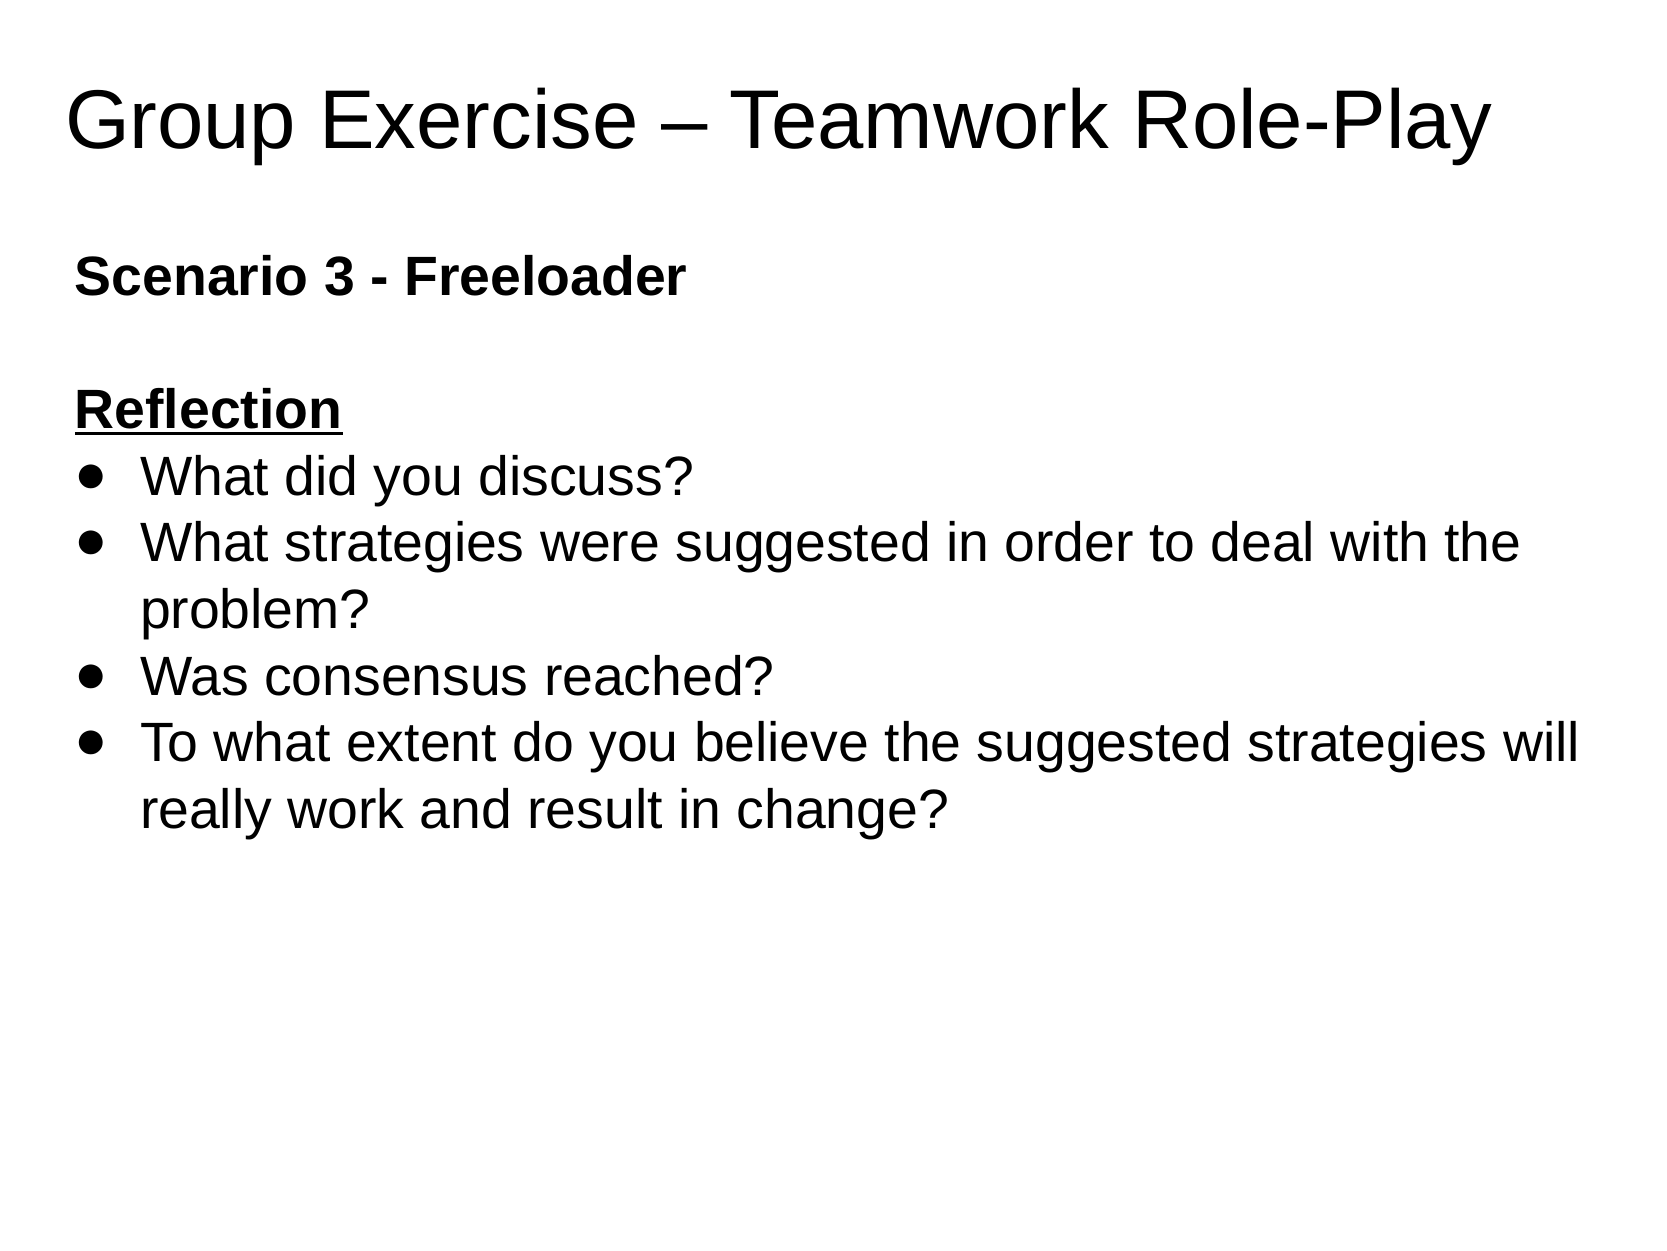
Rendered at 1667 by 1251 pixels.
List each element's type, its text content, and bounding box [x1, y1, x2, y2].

title Group Exercise – Teamwork Role-Play [50, 50, 1617, 200]
list Scenario 3 - Freeloader Reflection What did you discuss? What strategies were suggested in order to deal with the problem? Was consensus reached? To what extent do you believe the suggested strategies will really work and result in change? [50, 225, 1617, 1200]
